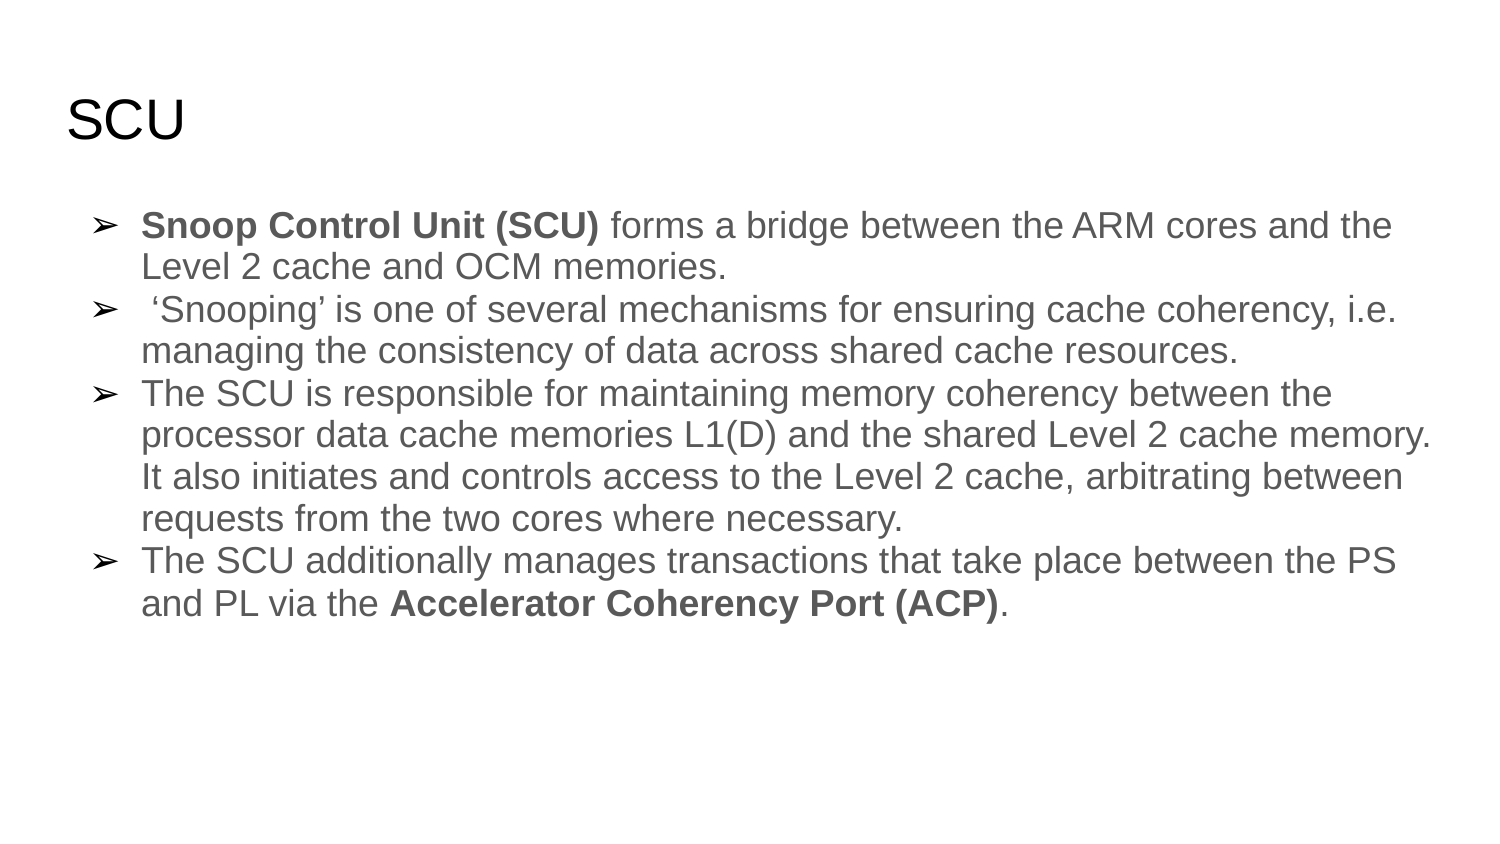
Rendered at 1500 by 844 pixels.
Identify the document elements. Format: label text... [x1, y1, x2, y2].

title SCU [51, 72, 1449, 167]
list Snoop Control Unit (SCU) forms a bridge between the ARM cores and the Level 2 cache and OCM memories. ‘Snooping’ is one of several mechanisms for ensuring cache coherency, i.e. managing the consistency of data across shared cache resources. The SCU is responsible for maintaining memory coherency between the processor data cache memories L1(D) and the shared Level 2 cache memory. It also initiates and controls access to the Level 2 cache, arbitrating between requests from the two cores where necessary. The SCU additionally manages transactions that take place between the PS and PL via the Accelerator Coherency Port (ACP). [51, 189, 1449, 750]
